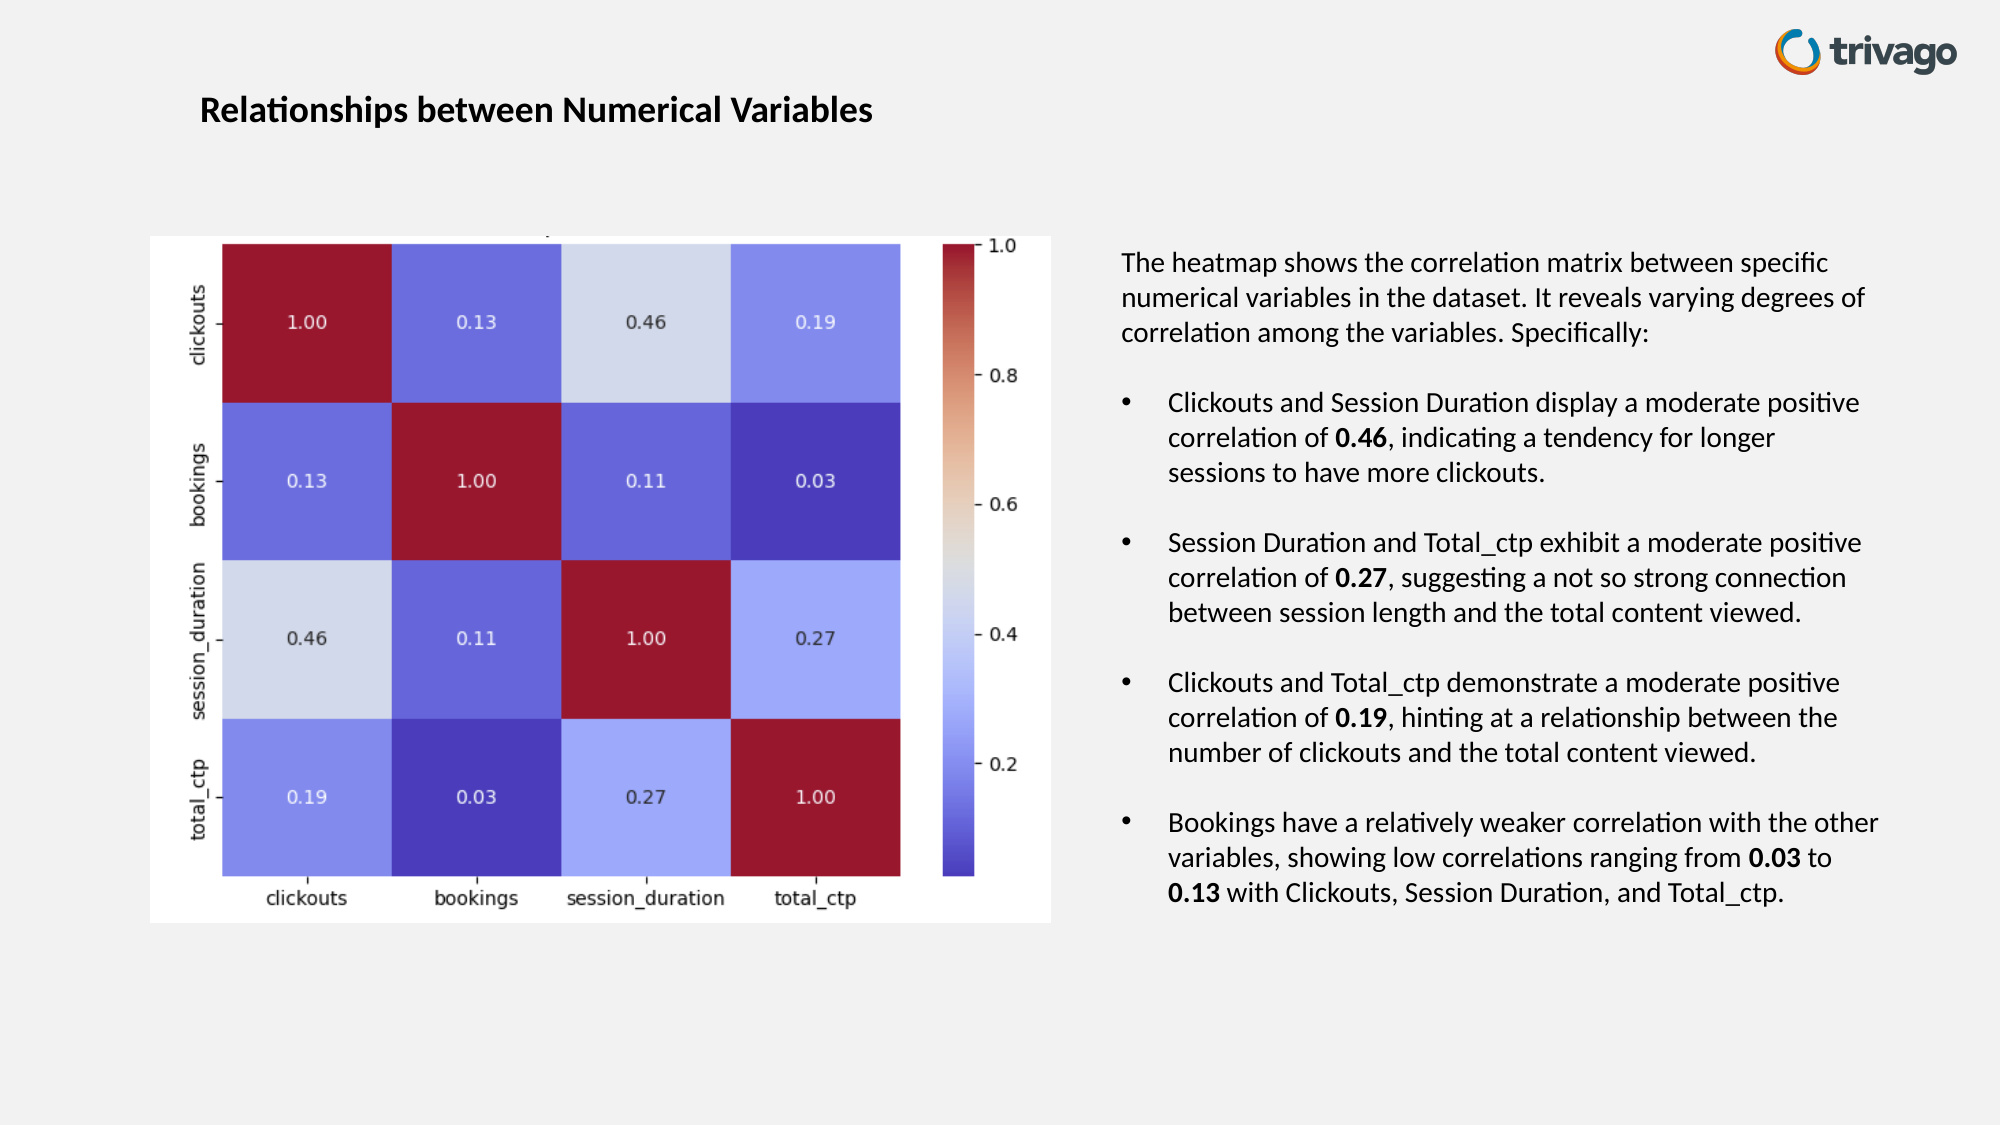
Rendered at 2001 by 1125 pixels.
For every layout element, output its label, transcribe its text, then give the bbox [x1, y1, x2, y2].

picture [1748, 0, 1984, 131]
text_box Relationships between Numerical Variables [185, 77, 923, 138]
text_box The heatmap shows the correlation matrix between specific numerical variables in the dataset. It reveals varying degrees of correlation among the variables. Specifically: Clickouts and Session Duration display a moderate positive correlation of 0.46, indicating a tendency for longer sessions to have more clickouts. Session Duration and Total_ctp exhibit a moderate positive correlation of 0.27, suggesting a not so strong connection between session length and the total content viewed. Clickouts and Total_ctp demonstrate a moderate positive correlation of 0.19, hinting at a relationship between the number of clickouts and the total content viewed. Bookings have a relatively weaker correlation with the other variables, showing low correlations ranging from 0.03 to 0.13 with Clickouts, Session Duration, and Total_ctp. [1106, 236, 1895, 1056]
picture [150, 236, 1051, 923]
